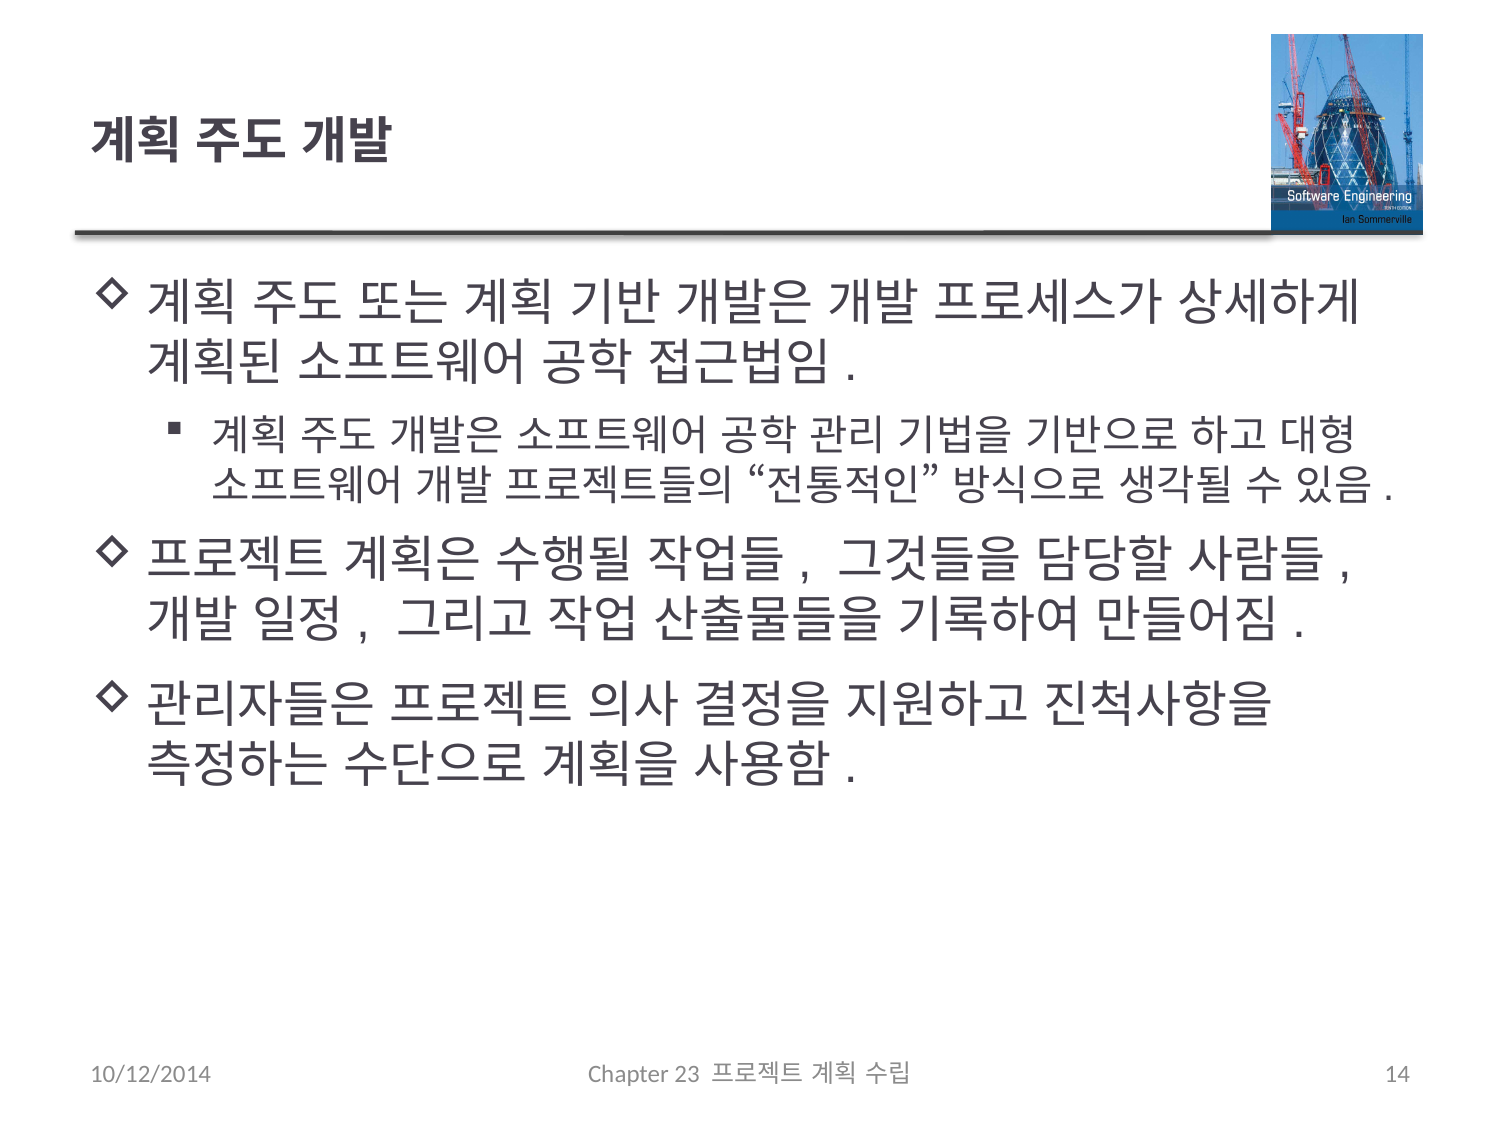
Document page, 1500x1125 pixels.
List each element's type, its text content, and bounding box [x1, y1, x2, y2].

slide_number 14 [1074, 1042, 1425, 1103]
title 계획 주도 개발 [74, 44, 1272, 233]
footer Chapter 23 프로젝트 계획 수립 [512, 1042, 988, 1103]
list 계획 주도 또는 계획 기반 개발은 개발 프로세스가 상세하게 계획된 소프트웨어 공학 접근법임. 계획 주도 개발은 소프트웨어 공학 관리 기법을 기반으로 하고 대형 소프트웨어 개발 프로젝트들의 “전통적인” 방식으로 생각될 수 있음. 프로젝트 계획은 수행될 작업들, 그것들을 담당할 사람들, 개발 일정, 그리고 작업 산출물들을 기록하여 만들어짐. 관리자들은 프로젝트 의사 결정을 지원하고 진척사항을 측정하는 수단으로 계획을 사용함. [75, 262, 1425, 1005]
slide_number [75, 1042, 425, 1103]
picture [1271, 34, 1423, 230]
